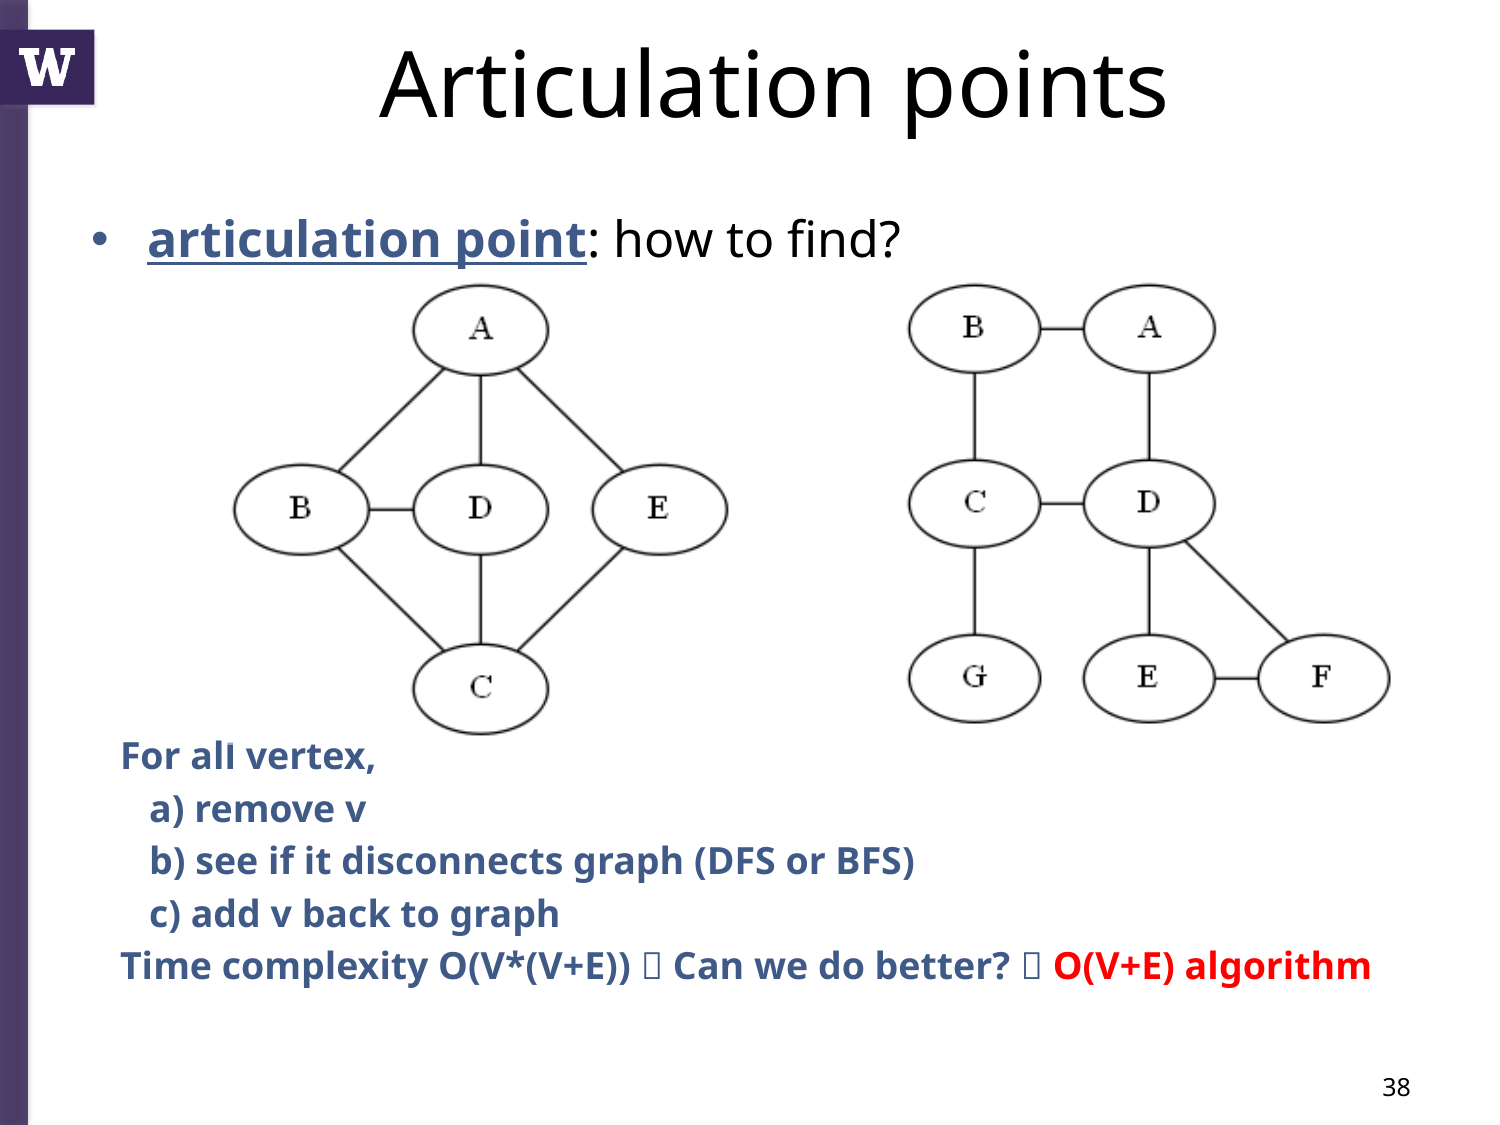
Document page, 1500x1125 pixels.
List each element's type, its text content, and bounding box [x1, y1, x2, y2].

text_box For all vertex, a) remove v b) see if it disconnects graph (DFS or BFS) c) add v back to graph Time complexity O(V*(V+E))  Can we do better?  O(V+E) algorithm [105, 724, 1456, 966]
slide_number 38 [1312, 1074, 1427, 1103]
picture [899, 276, 1401, 733]
picture [224, 276, 738, 745]
list articulation point: how to find? [76, 200, 1427, 277]
title Articulation points [99, 12, 1450, 150]
picture [19, 48, 75, 86]
